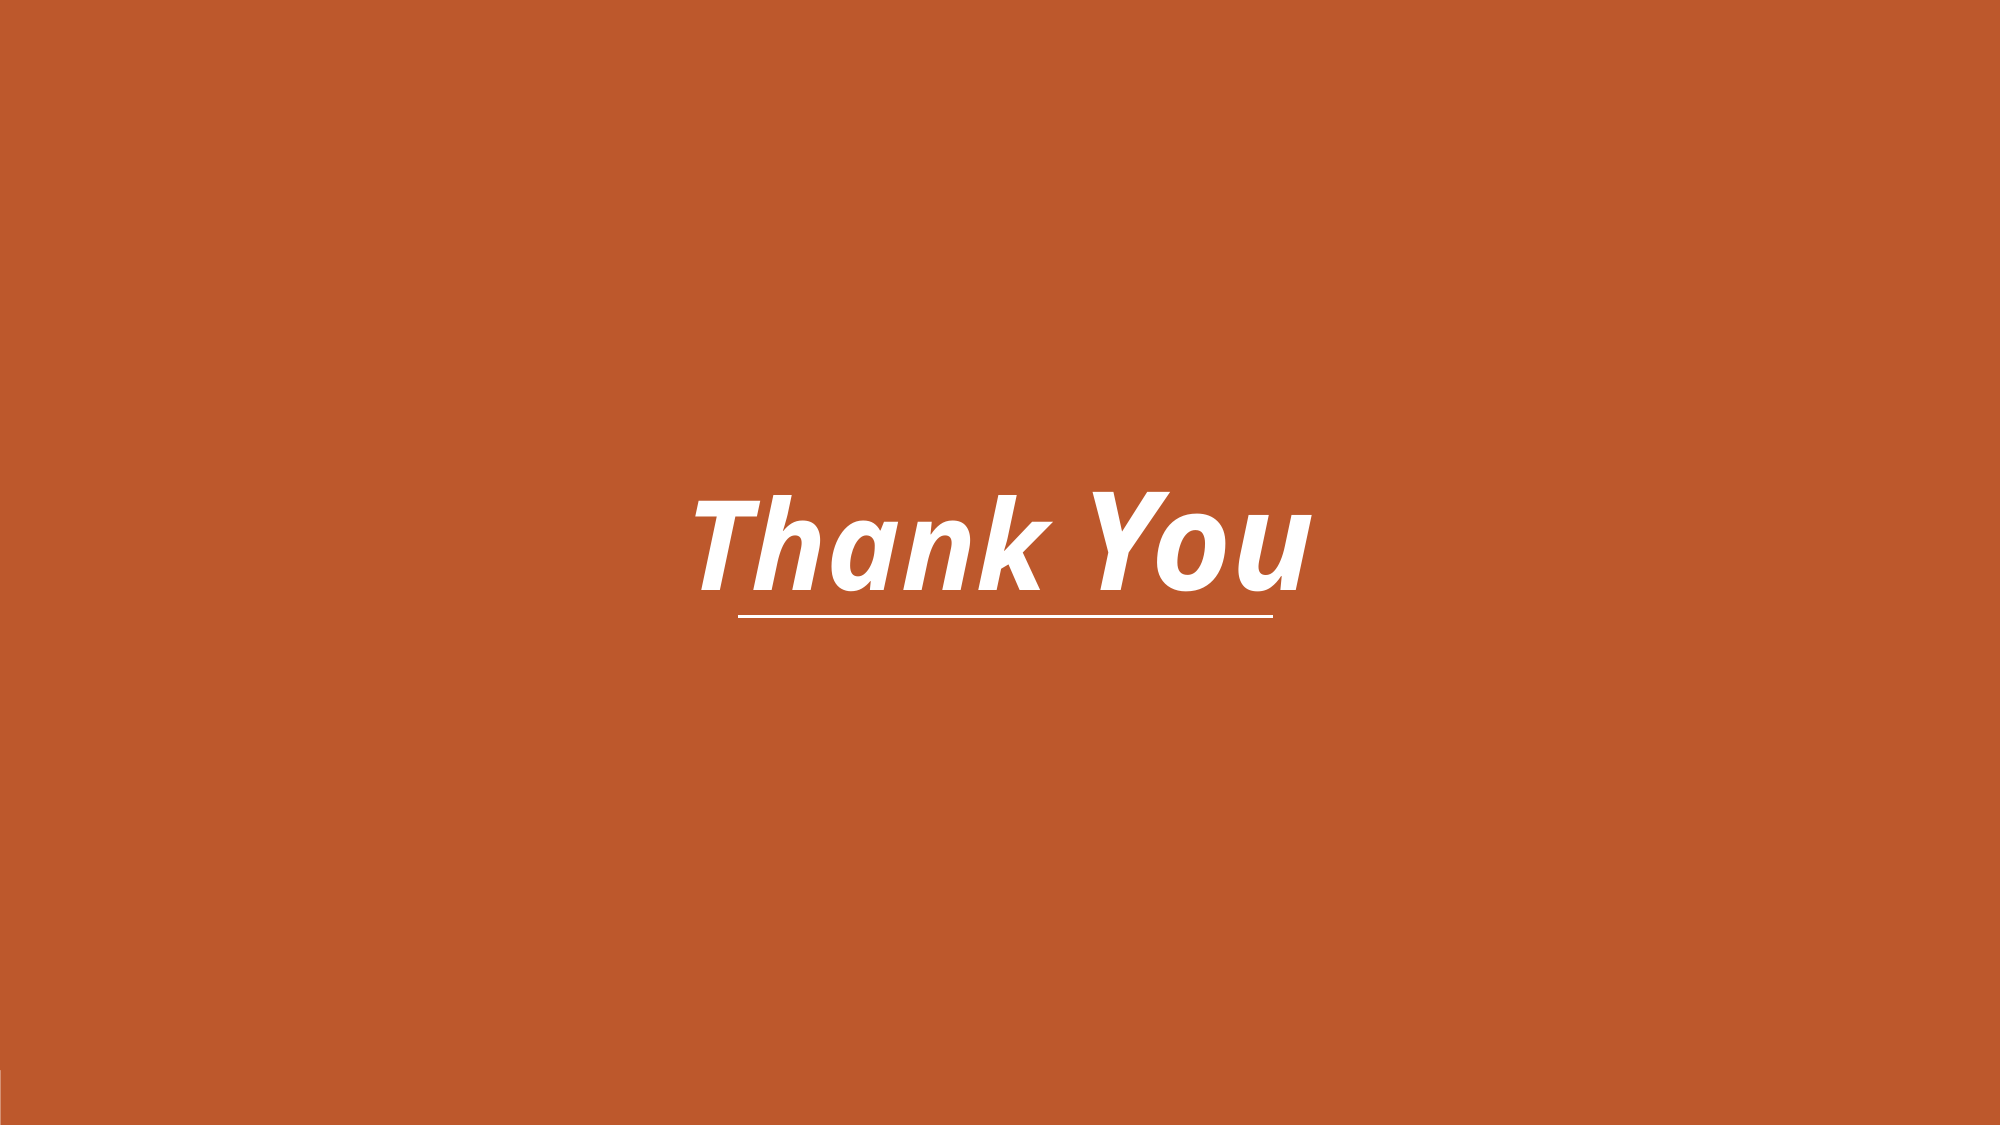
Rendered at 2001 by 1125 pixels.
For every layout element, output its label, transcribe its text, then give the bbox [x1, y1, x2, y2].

text_box Thank You [0, 0, 2000, 1071]
